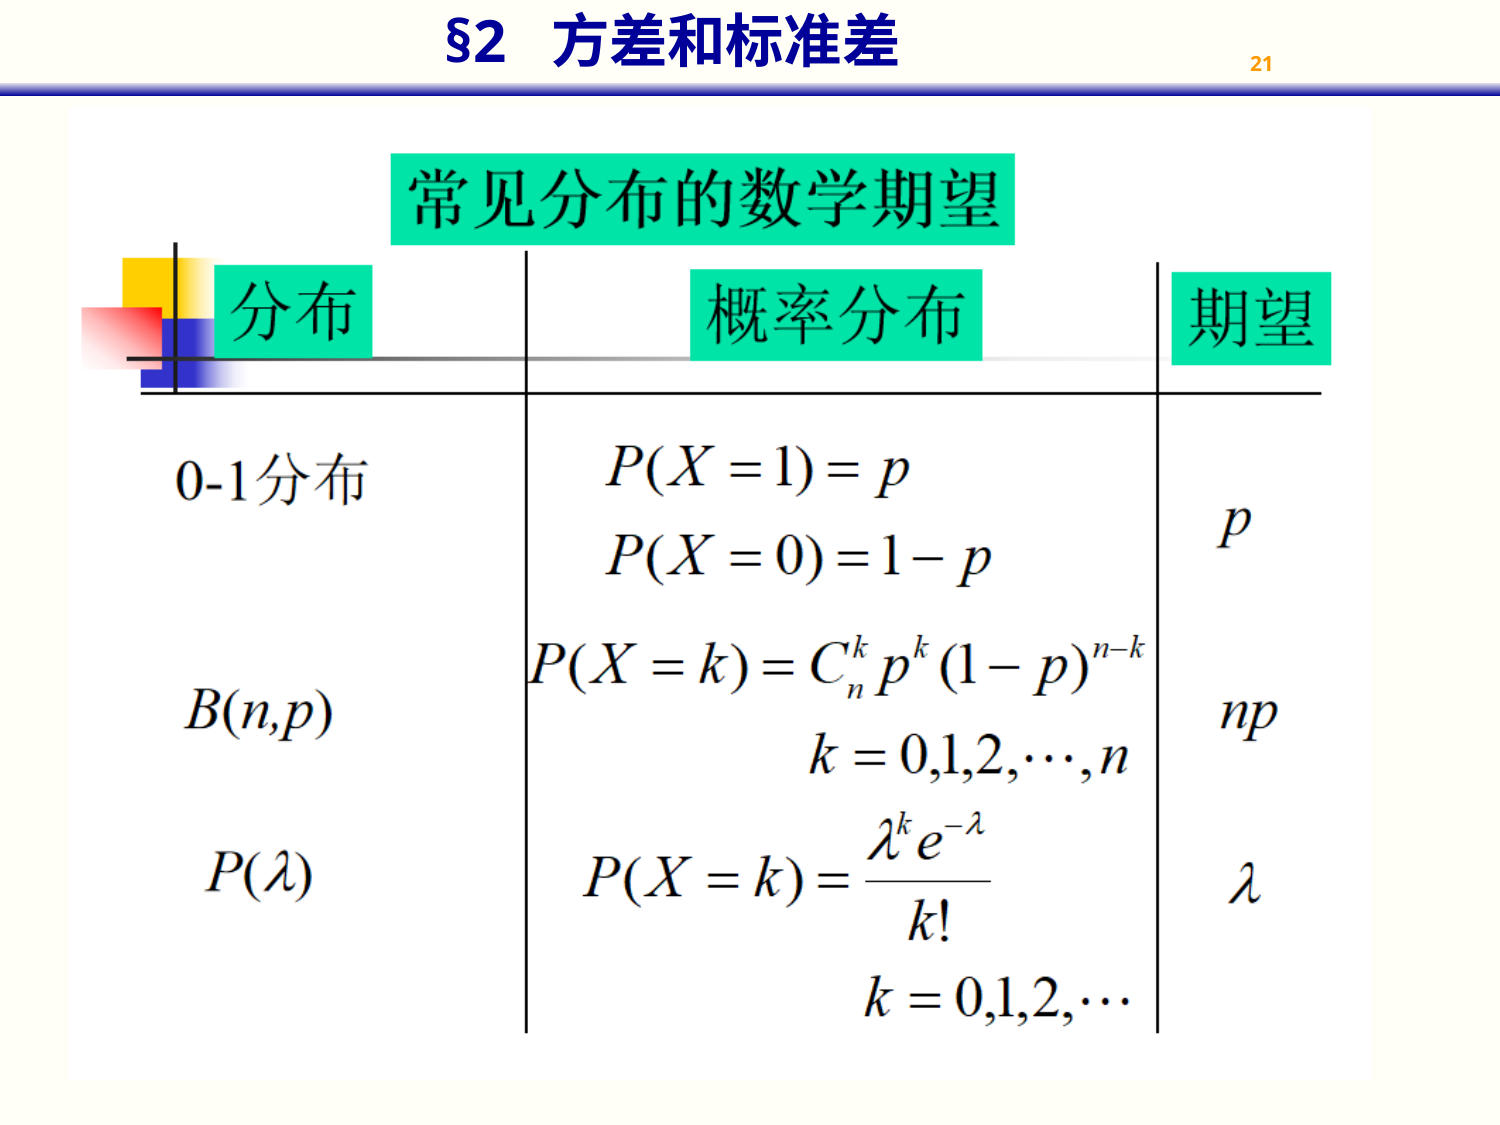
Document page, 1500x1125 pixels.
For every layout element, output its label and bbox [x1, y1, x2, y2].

picture [69, 107, 1372, 1081]
